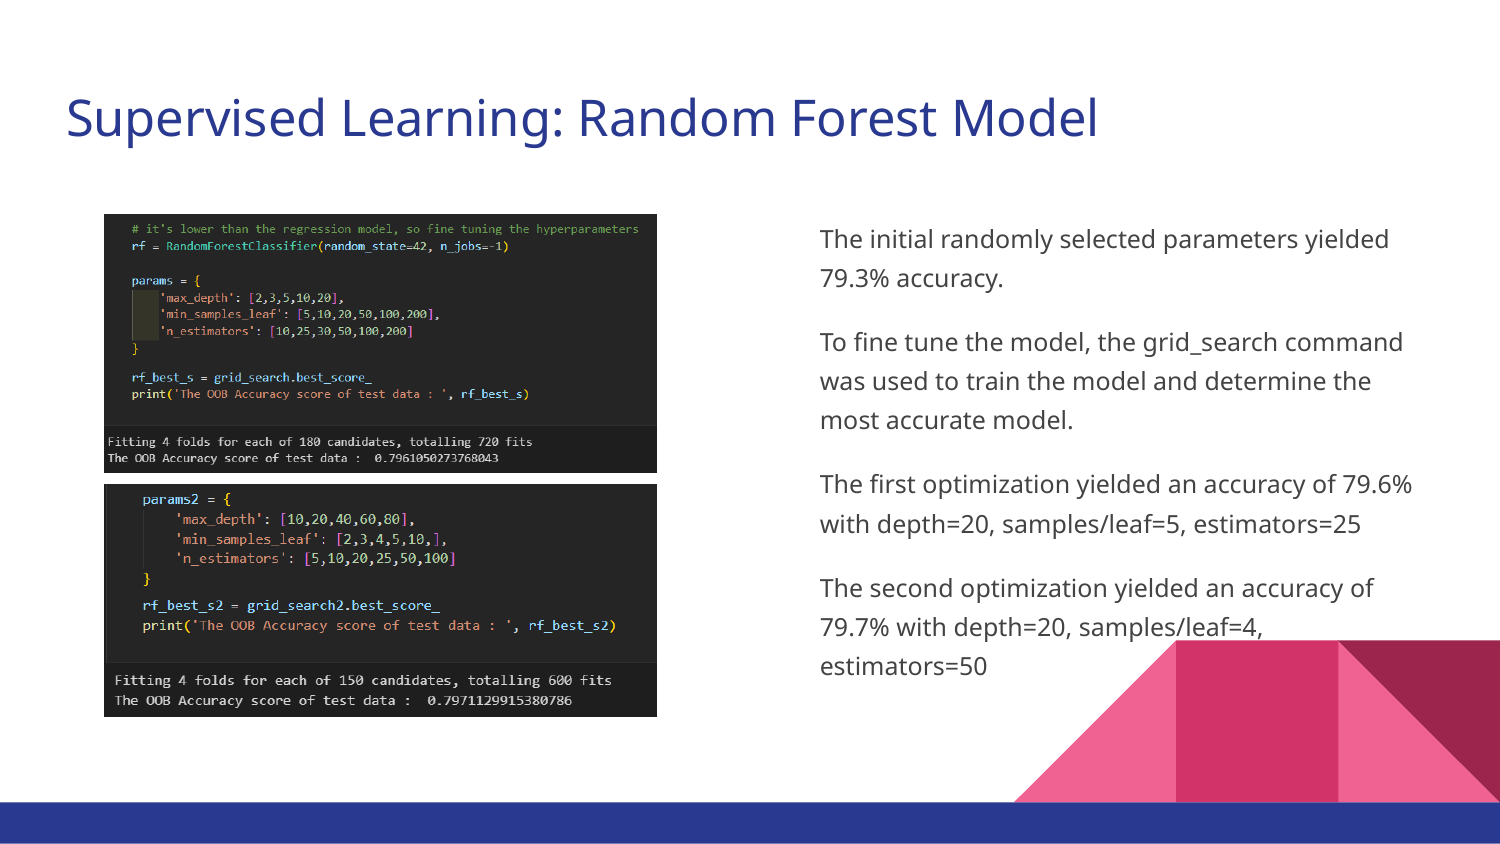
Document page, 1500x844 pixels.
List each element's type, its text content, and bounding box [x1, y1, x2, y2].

picture [104, 214, 658, 473]
picture [104, 484, 658, 717]
list The initial randomly selected parameters yielded 79.3% accuracy. To fine tune the model, the grid_search command was used to train the model and determine the most accurate model. The first optimization yielded an accuracy of 79.6% with depth=20, samples/leaf=5, estimators=25 The second optimization yielded an accuracy of 79.7% with depth=20, samples/leaf=4, estimators=50 [804, 201, 1449, 750]
title Supervised Learning: Random Forest Model [51, 67, 1449, 167]
